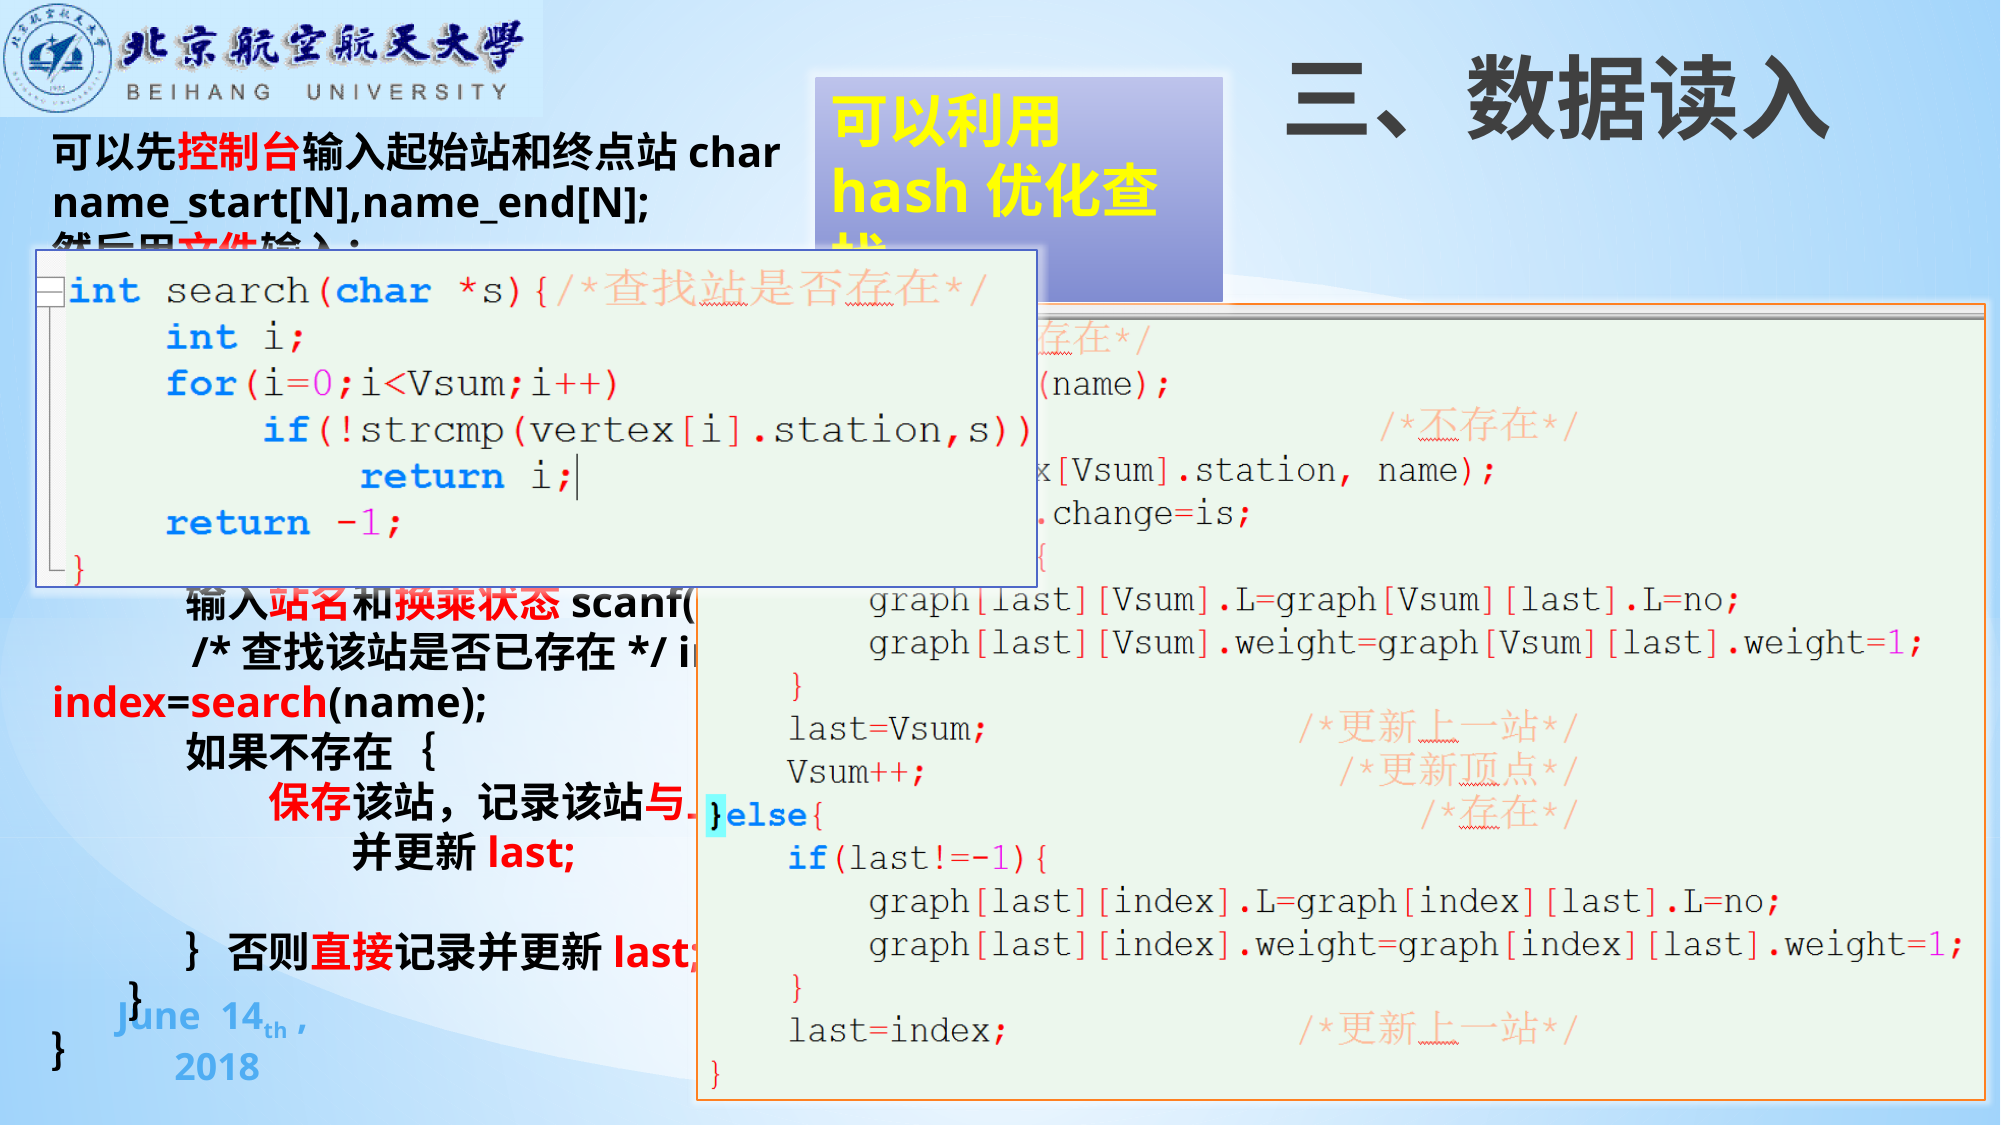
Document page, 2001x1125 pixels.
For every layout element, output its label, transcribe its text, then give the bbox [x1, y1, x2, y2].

picture [36, 250, 1037, 587]
text_box 三、数据读入 [1062, 32, 1848, 221]
text_box 可以利用hash优化查找 [815, 77, 1223, 297]
text_box 可以先控制台输入起始站和终点站char name_start[N],name_end[N]; 然后用文件输入： 初始化图的权重和线路编号； 输入线路总数scanf("%d ",&LINE); 循环｛ 输入线路编号和该路站数scanf("%d %d ",&no,&sum); 设置标记上一站 last=-1； 循环｛ 输入站名和换乘状态scanf("%s %d ",name,&is); /*查找该站是否已存在*/ int index=search(name); 如果不存在｛ 保存该站，记录该站与上一站的线路编号, 并更新last; ｝否则直接记录并更新last; ｝ ｝ [37, 118, 802, 239]
text_box 可以先控制台输入起始站和终点站char name_start[N],name_end[N]; 然后用文件输入： 初始化图的权重和线路编号； 输入线路总数scanf("%d ",&LINE); 循环｛ 输入线路编号和该路站数scanf("%d %d ",&no,&sum); 设置标记上一站 last=-1； 循环｛ 输入站名和换乘状态scanf("%s %d ",name,&is); /*查找该站是否已存在*/ int index=search(name); 如果不存在｛ 保存该站，记录该站与上一站的线路编号, 并更新last; ｝否则直接记录并更新last; ｝ ｝ [37, 599, 689, 1084]
picture [0, 0, 543, 117]
picture [697, 304, 1985, 1100]
